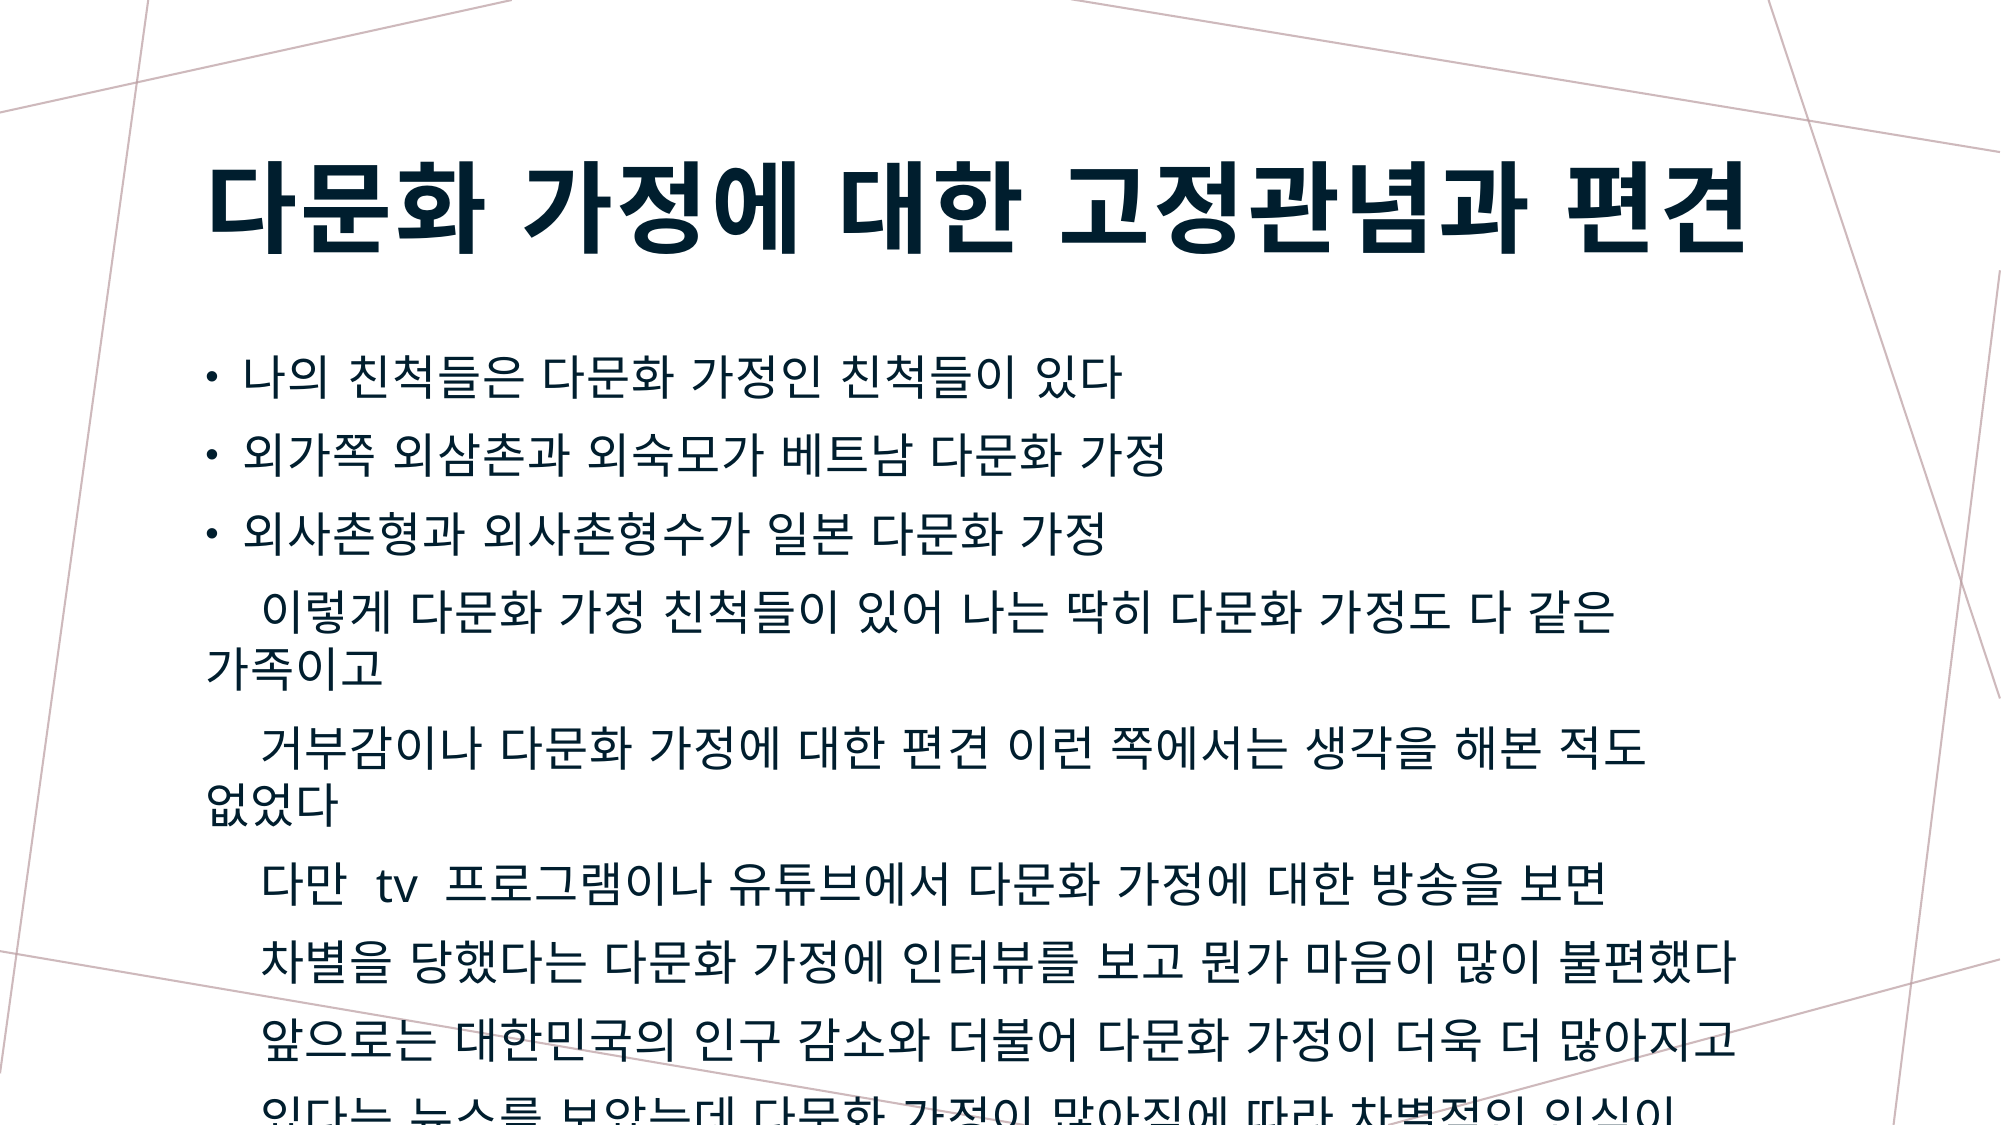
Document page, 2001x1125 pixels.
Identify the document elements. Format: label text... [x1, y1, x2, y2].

title 다문화 가정에 대한 고정관념과 편견 [187, 87, 1813, 315]
list 나의 친척들은 다문화 가정인 친척들이 있다 외가쪽 외삼촌과 외숙모가 베트남 다문화 가정 외사촌형과 외사촌형수가 일본 다문화 가정 이렇게 다문화 가정 친척들이 있어 나는 딱히 다문화 가정도 다 같은 가족이고 거부감이나 다문화 가정에 대한 편견 이런 쪽에서는 생각을 해본 적도 없었다 다만 tv 프로그램이나 유튜브에서 다문화 가정에 대한 방송을 보면 차별을 당했다는 다문화 가정에 인터뷰를 보고 뭔가 마음이 많이 불편했다 앞으로는 대한민국의 인구 감소와 더불어 다문화 가정이 더욱 더 많아지고 있다는 뉴스를 보았는데 다문화 가정이 많아짐에 따라 차별적인 인식이 많이 줄어들었으면 싶고 다문화 가정들이 상처를 안 받는 대한민국이 되었으면 싶다. [187, 329, 1813, 1100]
